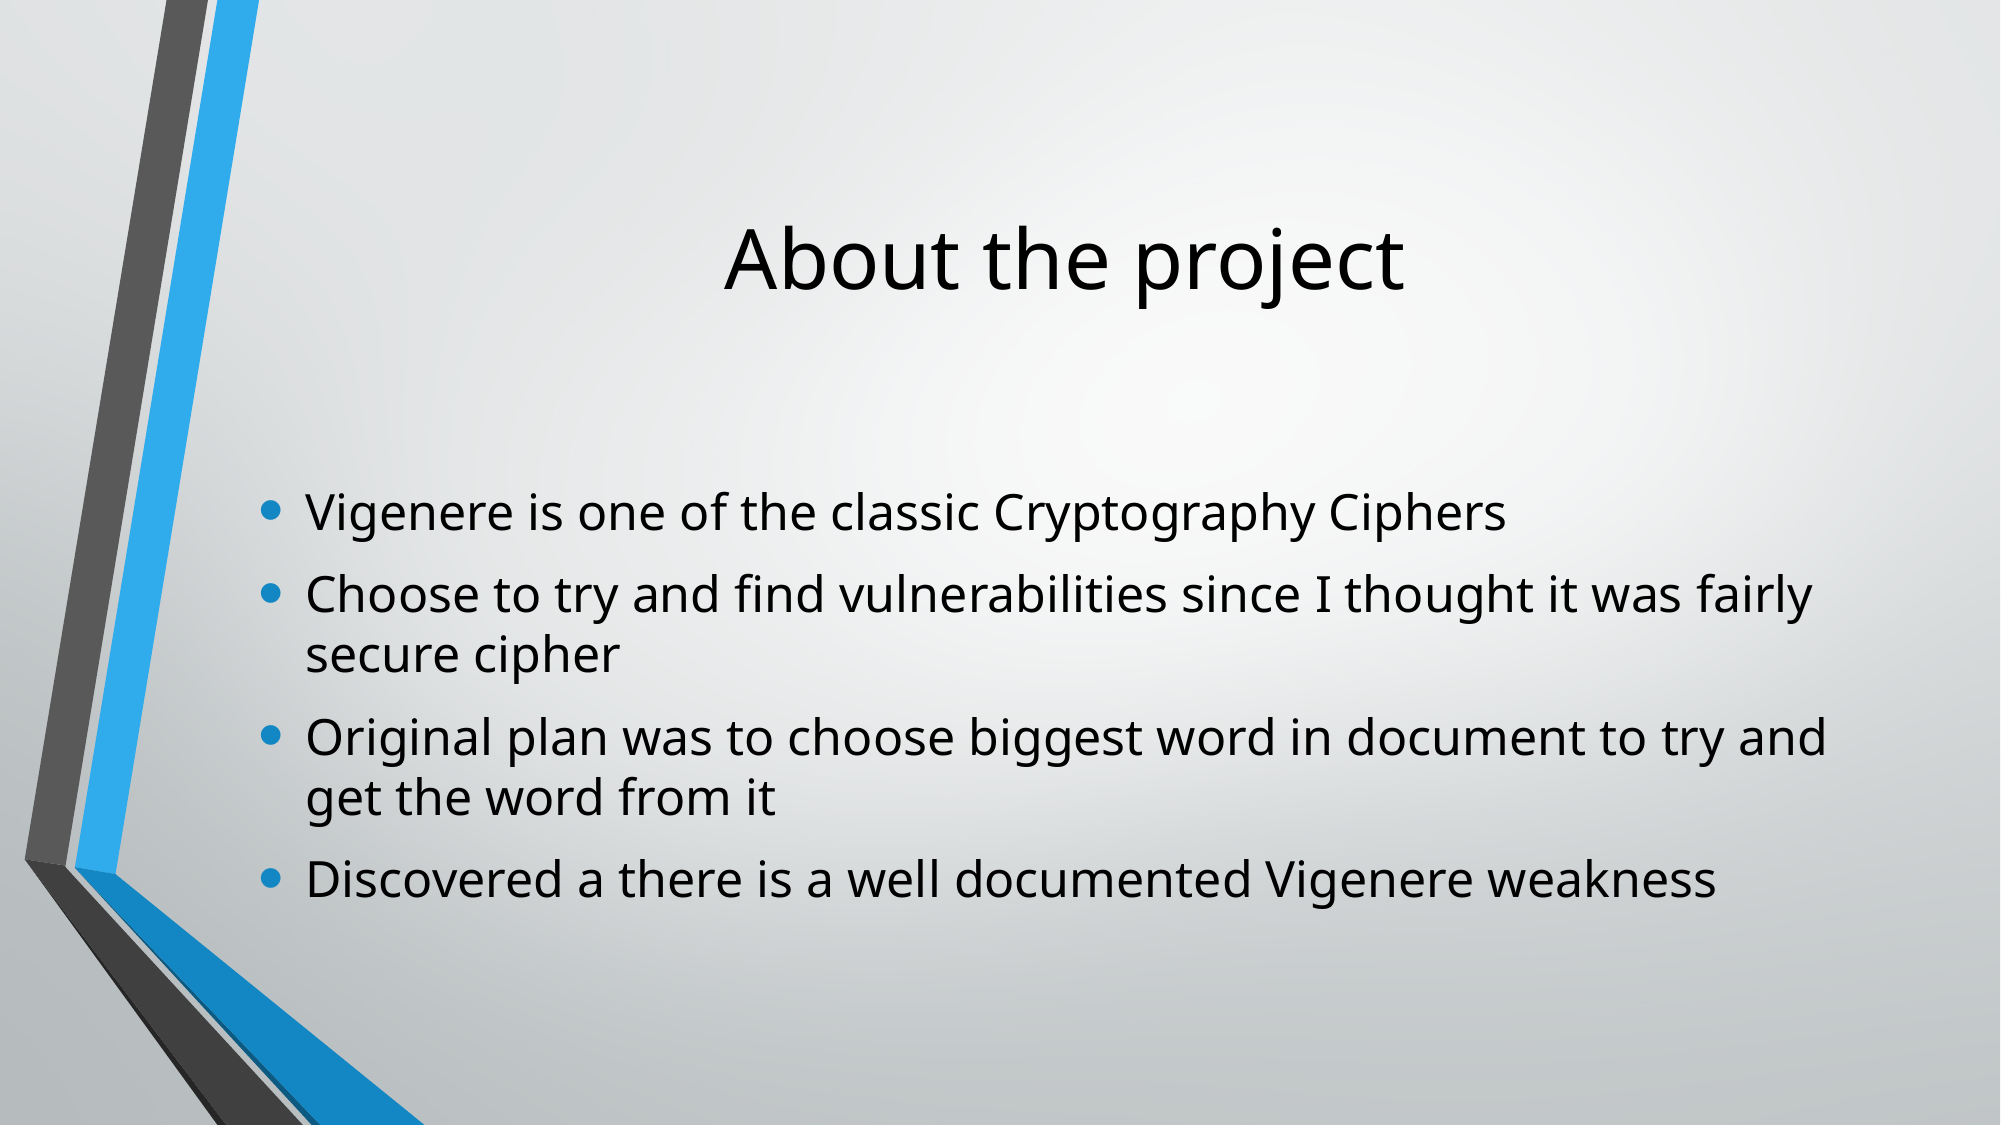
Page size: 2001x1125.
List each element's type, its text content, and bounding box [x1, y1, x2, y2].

title About the project [243, 112, 1887, 400]
list Vigenere is one of the classic Cryptography Ciphers Choose to try and find vulnerabilities since I thought it was fairly secure cipher Original plan was to choose biggest word in document to try and get the word from it Discovered a there is a well documented Vigenere weakness [243, 437, 1887, 950]
